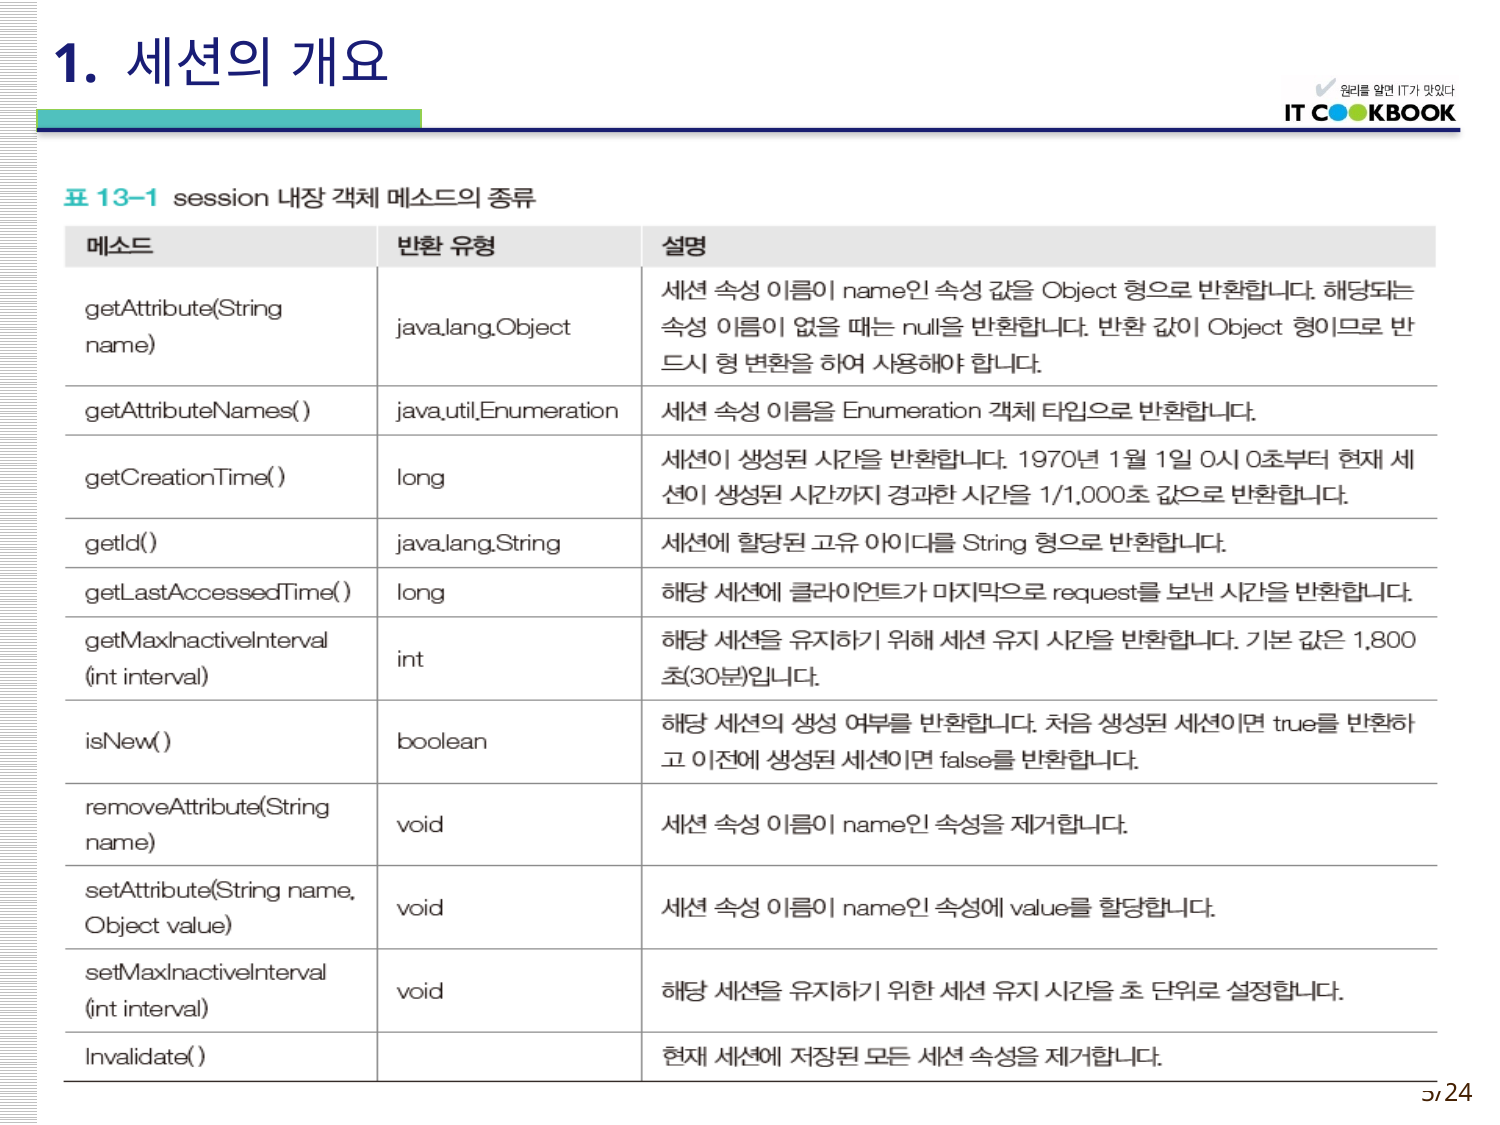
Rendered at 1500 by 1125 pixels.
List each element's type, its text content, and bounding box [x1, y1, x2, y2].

picture [53, 172, 1447, 1091]
title 1. 세션의 개요 [37, 13, 1278, 109]
picture [1281, 75, 1459, 123]
